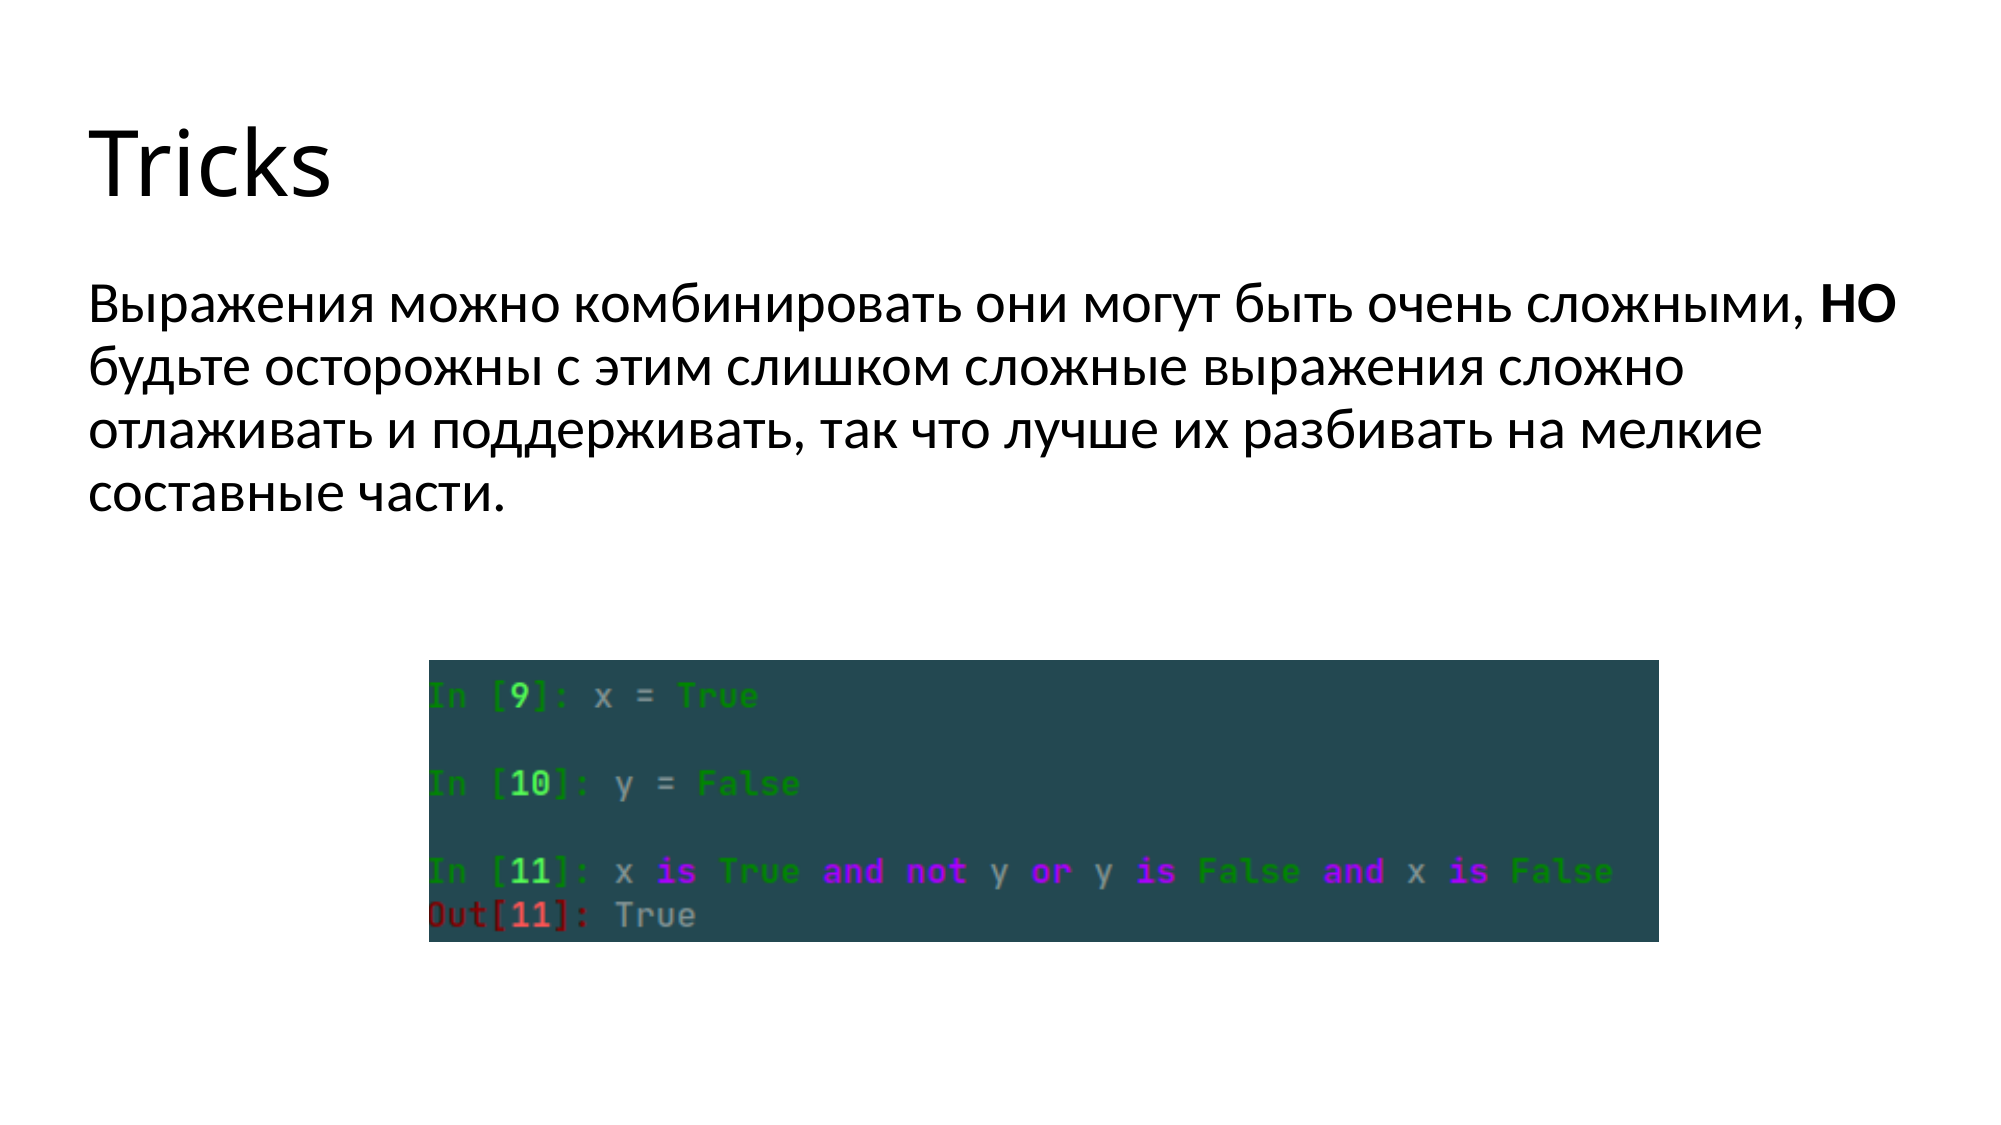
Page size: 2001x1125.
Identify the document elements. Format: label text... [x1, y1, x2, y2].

list Выражения можно комбинировать они могут быть очень сложными, НО будьте осторожны с этим слишком сложные выражения сложно отлаживать и поддерживать, так что лучше их разбивать на мелкие составные части. [68, 252, 1932, 528]
picture [429, 660, 1659, 943]
title Tricks [68, 97, 1932, 223]
